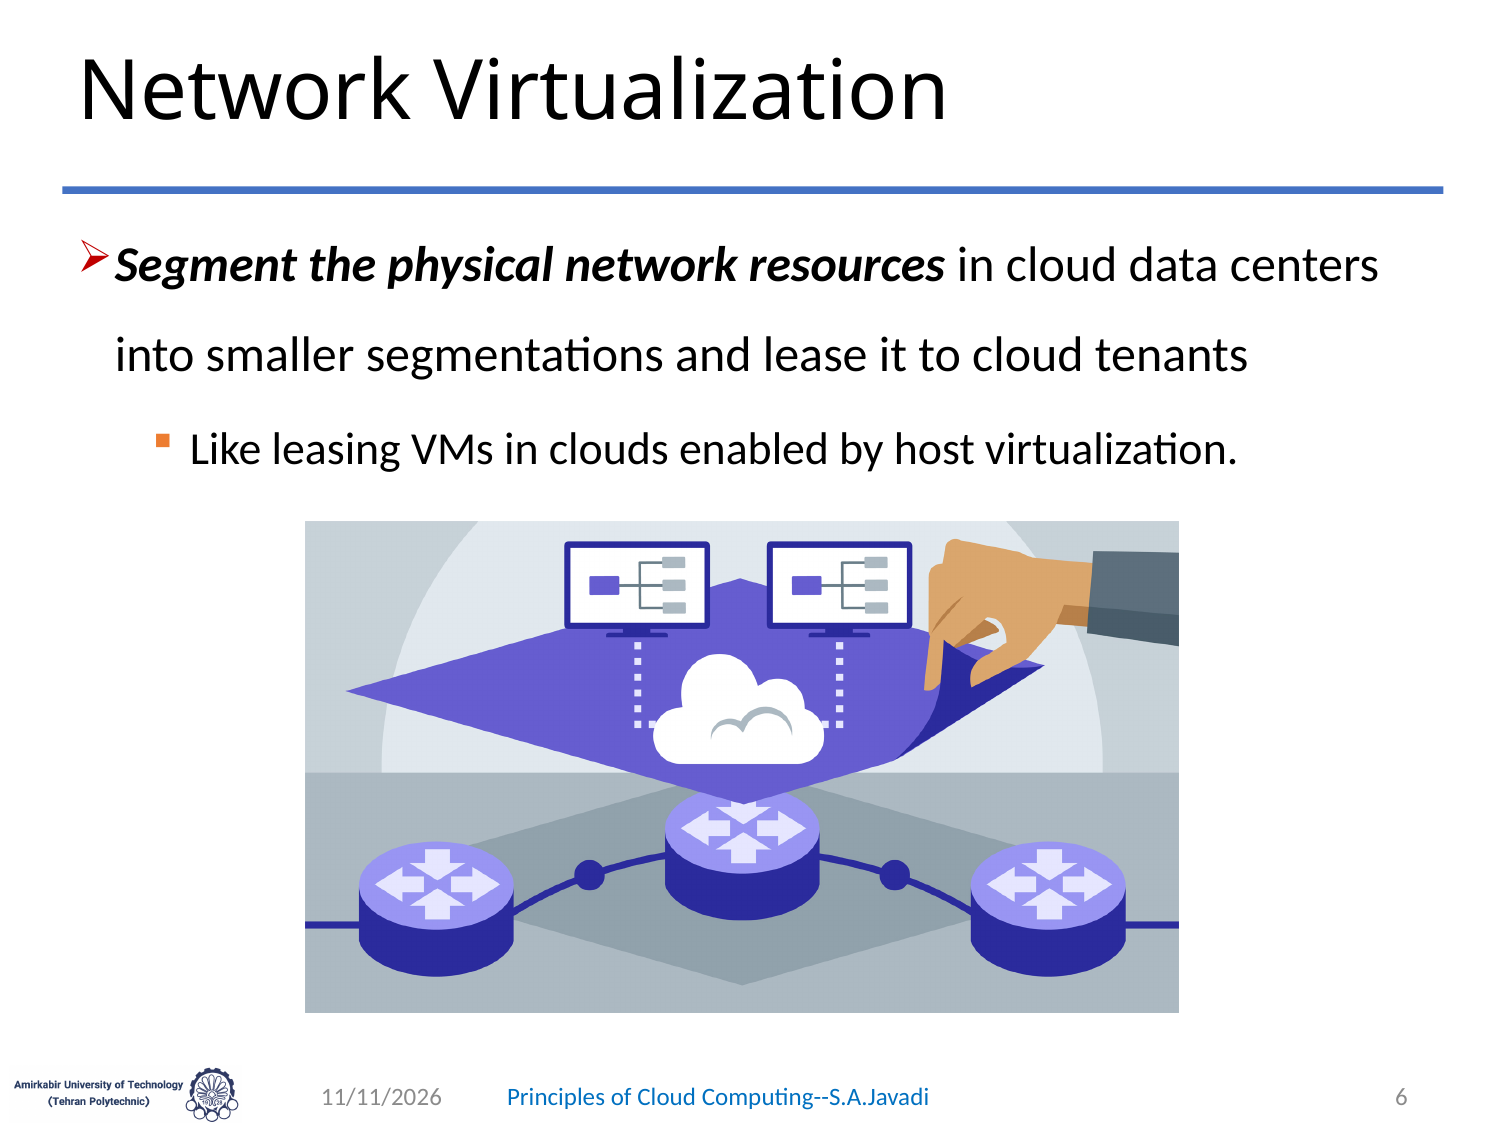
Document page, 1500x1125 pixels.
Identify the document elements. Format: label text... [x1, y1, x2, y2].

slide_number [305, 1066, 470, 1125]
picture [305, 521, 1179, 1013]
list Segment the physical network resources in cloud data centers into smaller segmentations and lease it to cloud tenants Like leasing VMs in clouds enabled by host virtualization. [62, 193, 1444, 497]
picture [9, 1065, 242, 1123]
title Network Virtualization [62, 22, 1444, 163]
footer Principles of Cloud Computing--S.A.Javadi [492, 1066, 1159, 1125]
slide_number 6 [1319, 1066, 1484, 1125]
